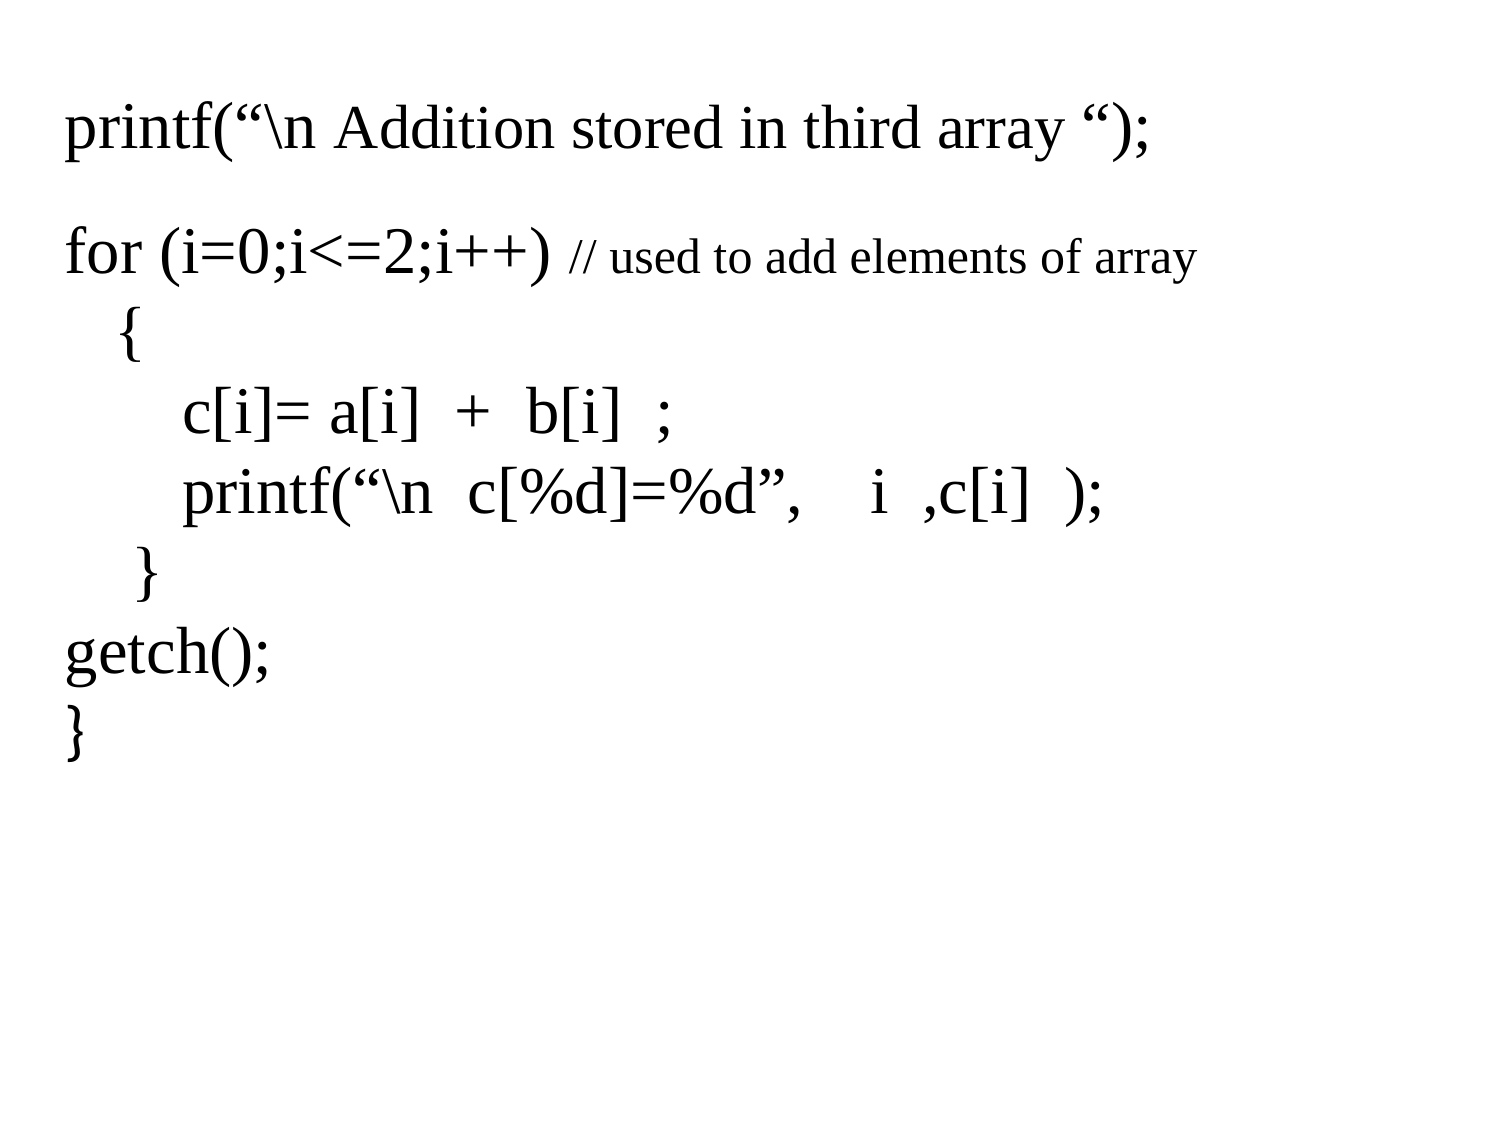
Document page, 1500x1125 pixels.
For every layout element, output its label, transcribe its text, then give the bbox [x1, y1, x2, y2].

text_box printf(“\n Addition stored in third array “); for (i=0;i<=2;i++) // used to add elements of array { c[i]= a[i] + b[i] ; printf(“\n c[%d]=%d”, i ,c[i] ); } getch(); } [50, 75, 1400, 955]
